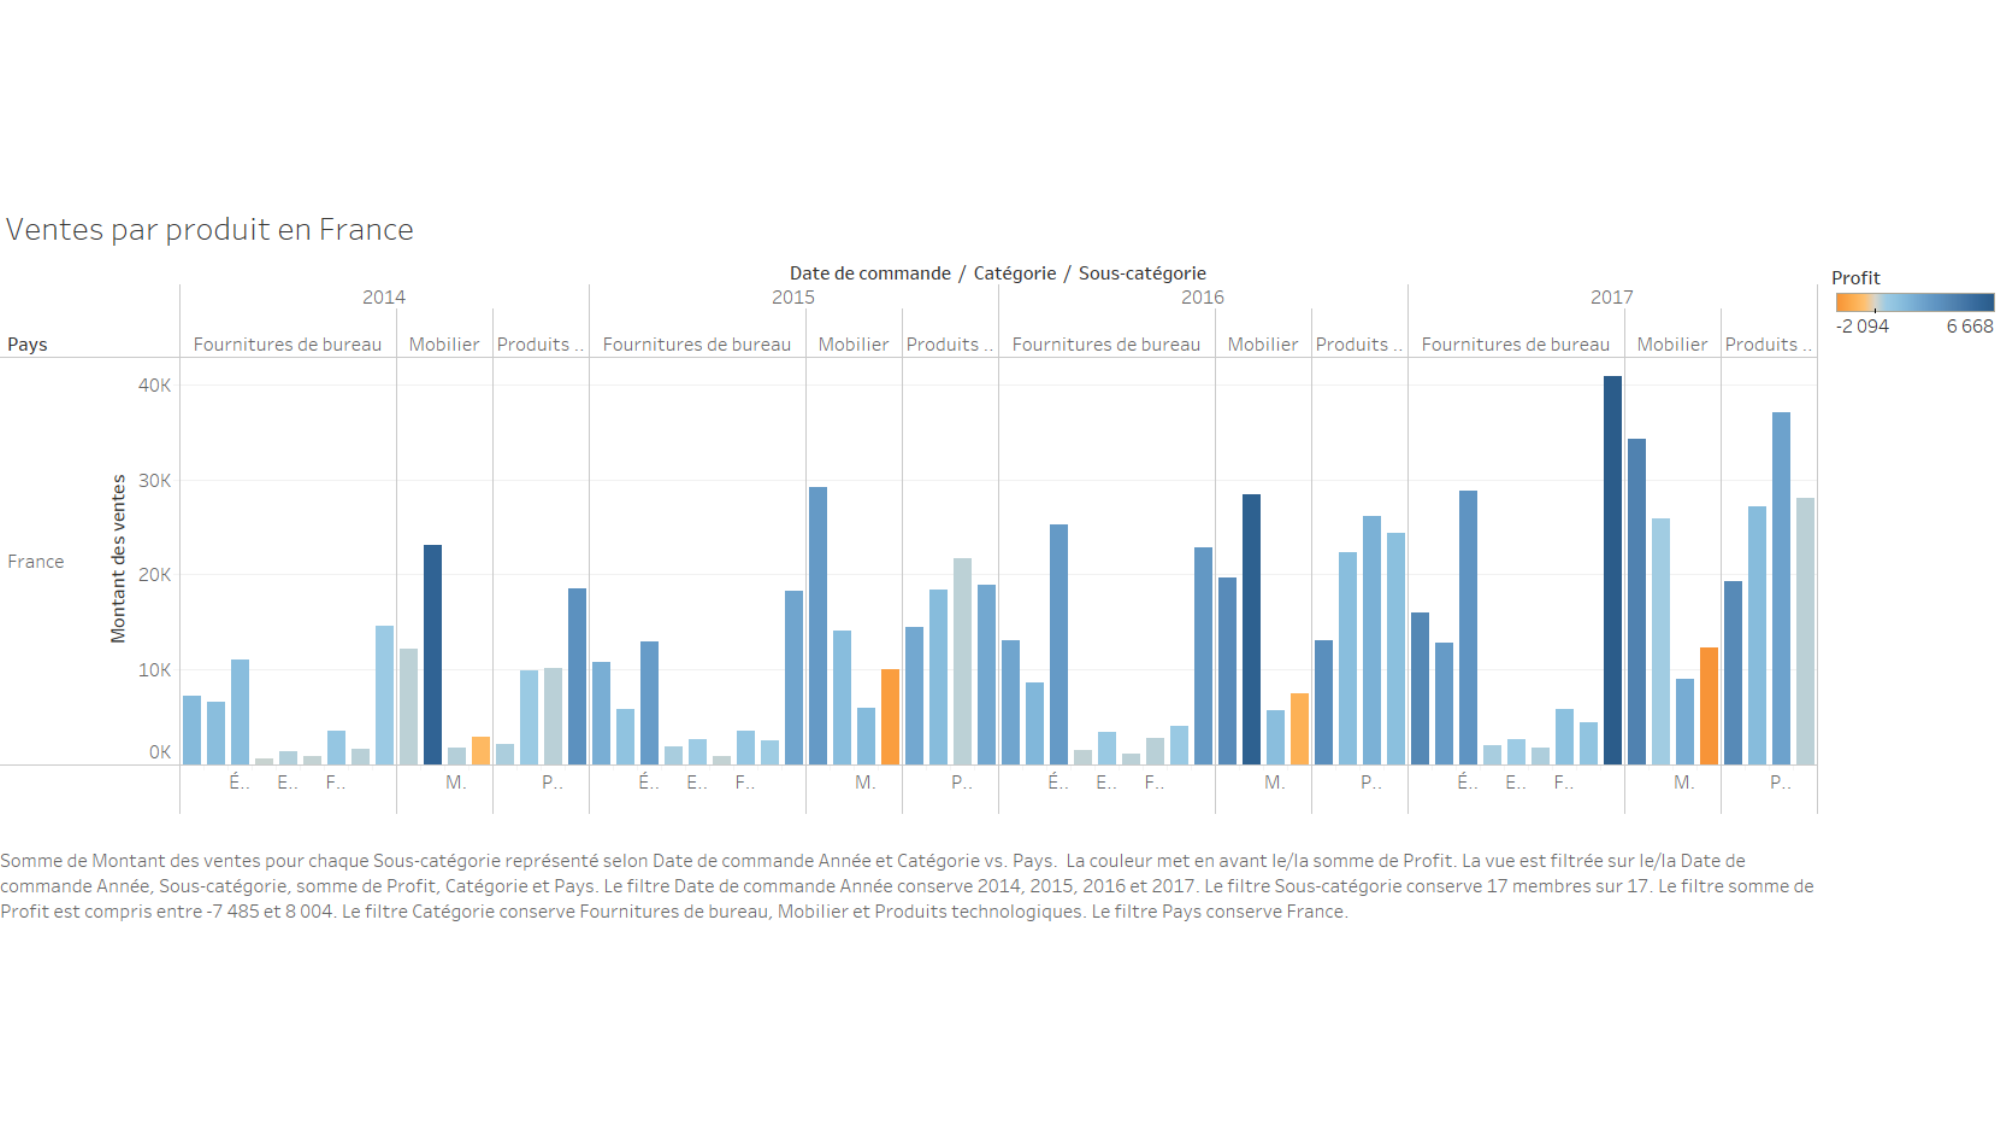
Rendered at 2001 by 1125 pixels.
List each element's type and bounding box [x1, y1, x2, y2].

picture [0, 200, 2000, 925]
